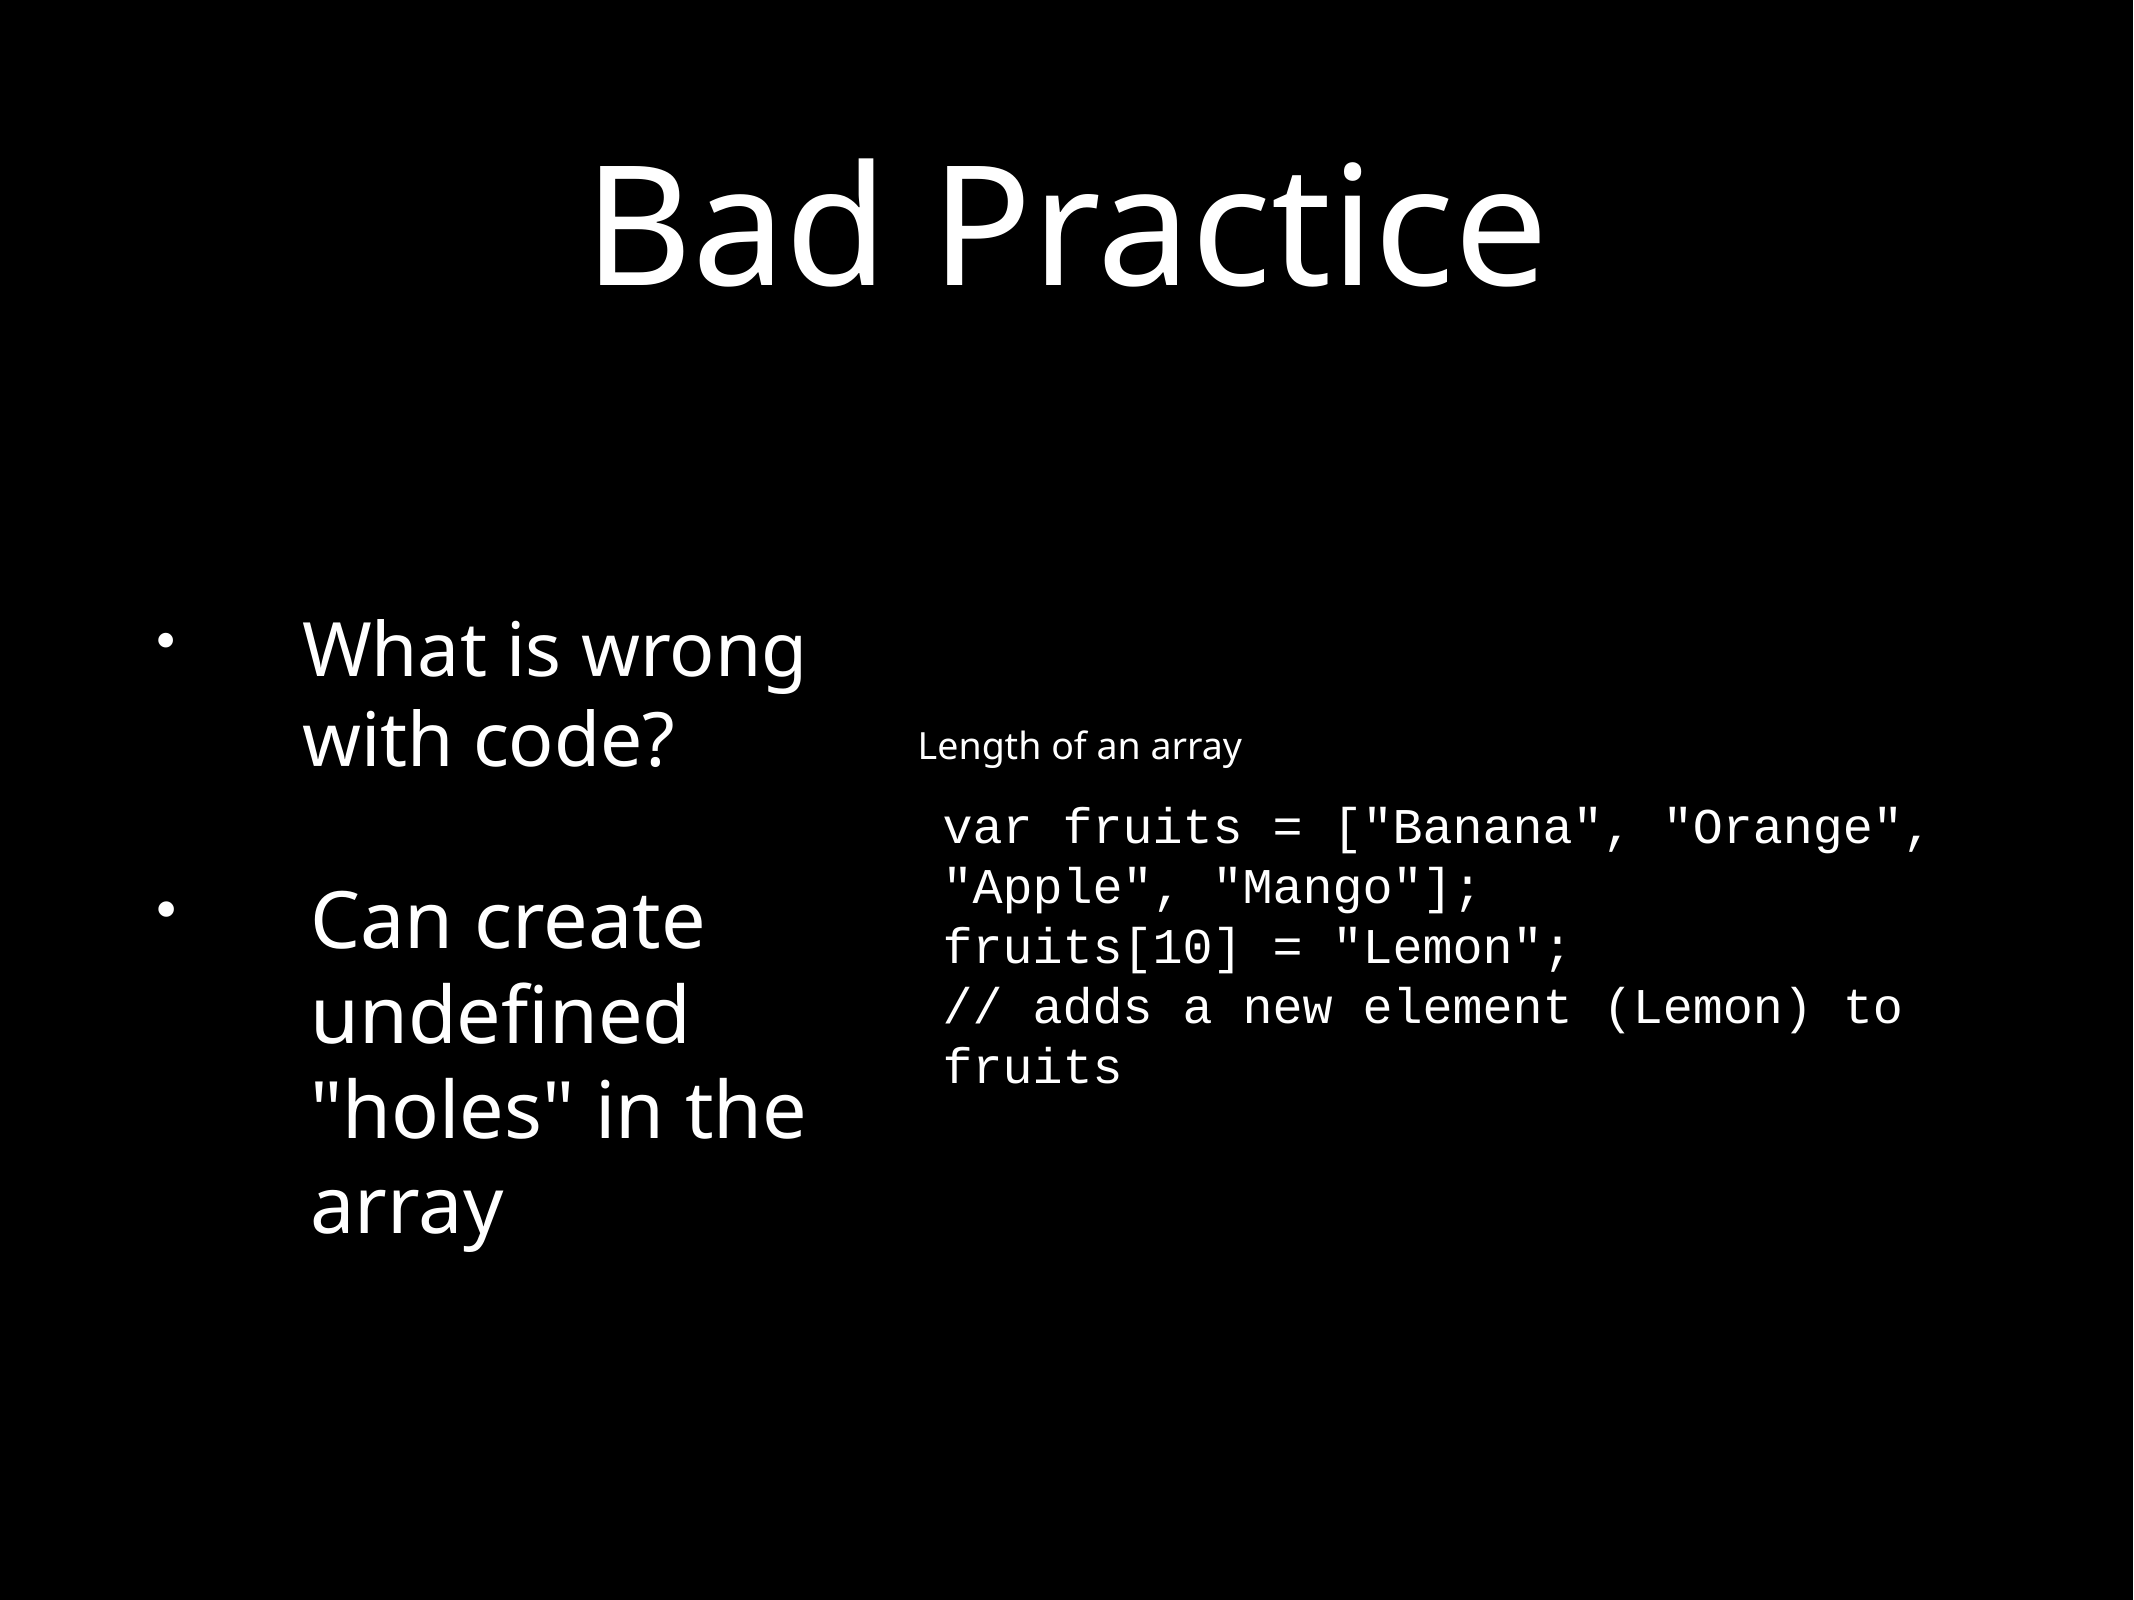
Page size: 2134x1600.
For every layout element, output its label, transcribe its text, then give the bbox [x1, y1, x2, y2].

text_box var fruits = ["Banana", "Orange", "Apple", "Mango"]; fruits[10] = "Lemon"; // adds a new element (Lemon) to fruits [942, 793, 2036, 1094]
text_box Length of an array [917, 722, 1507, 768]
list What is wrong with code? Can create undefined "holes" in the array [155, 386, 883, 1465]
title Bad Practice [155, 34, 1978, 403]
